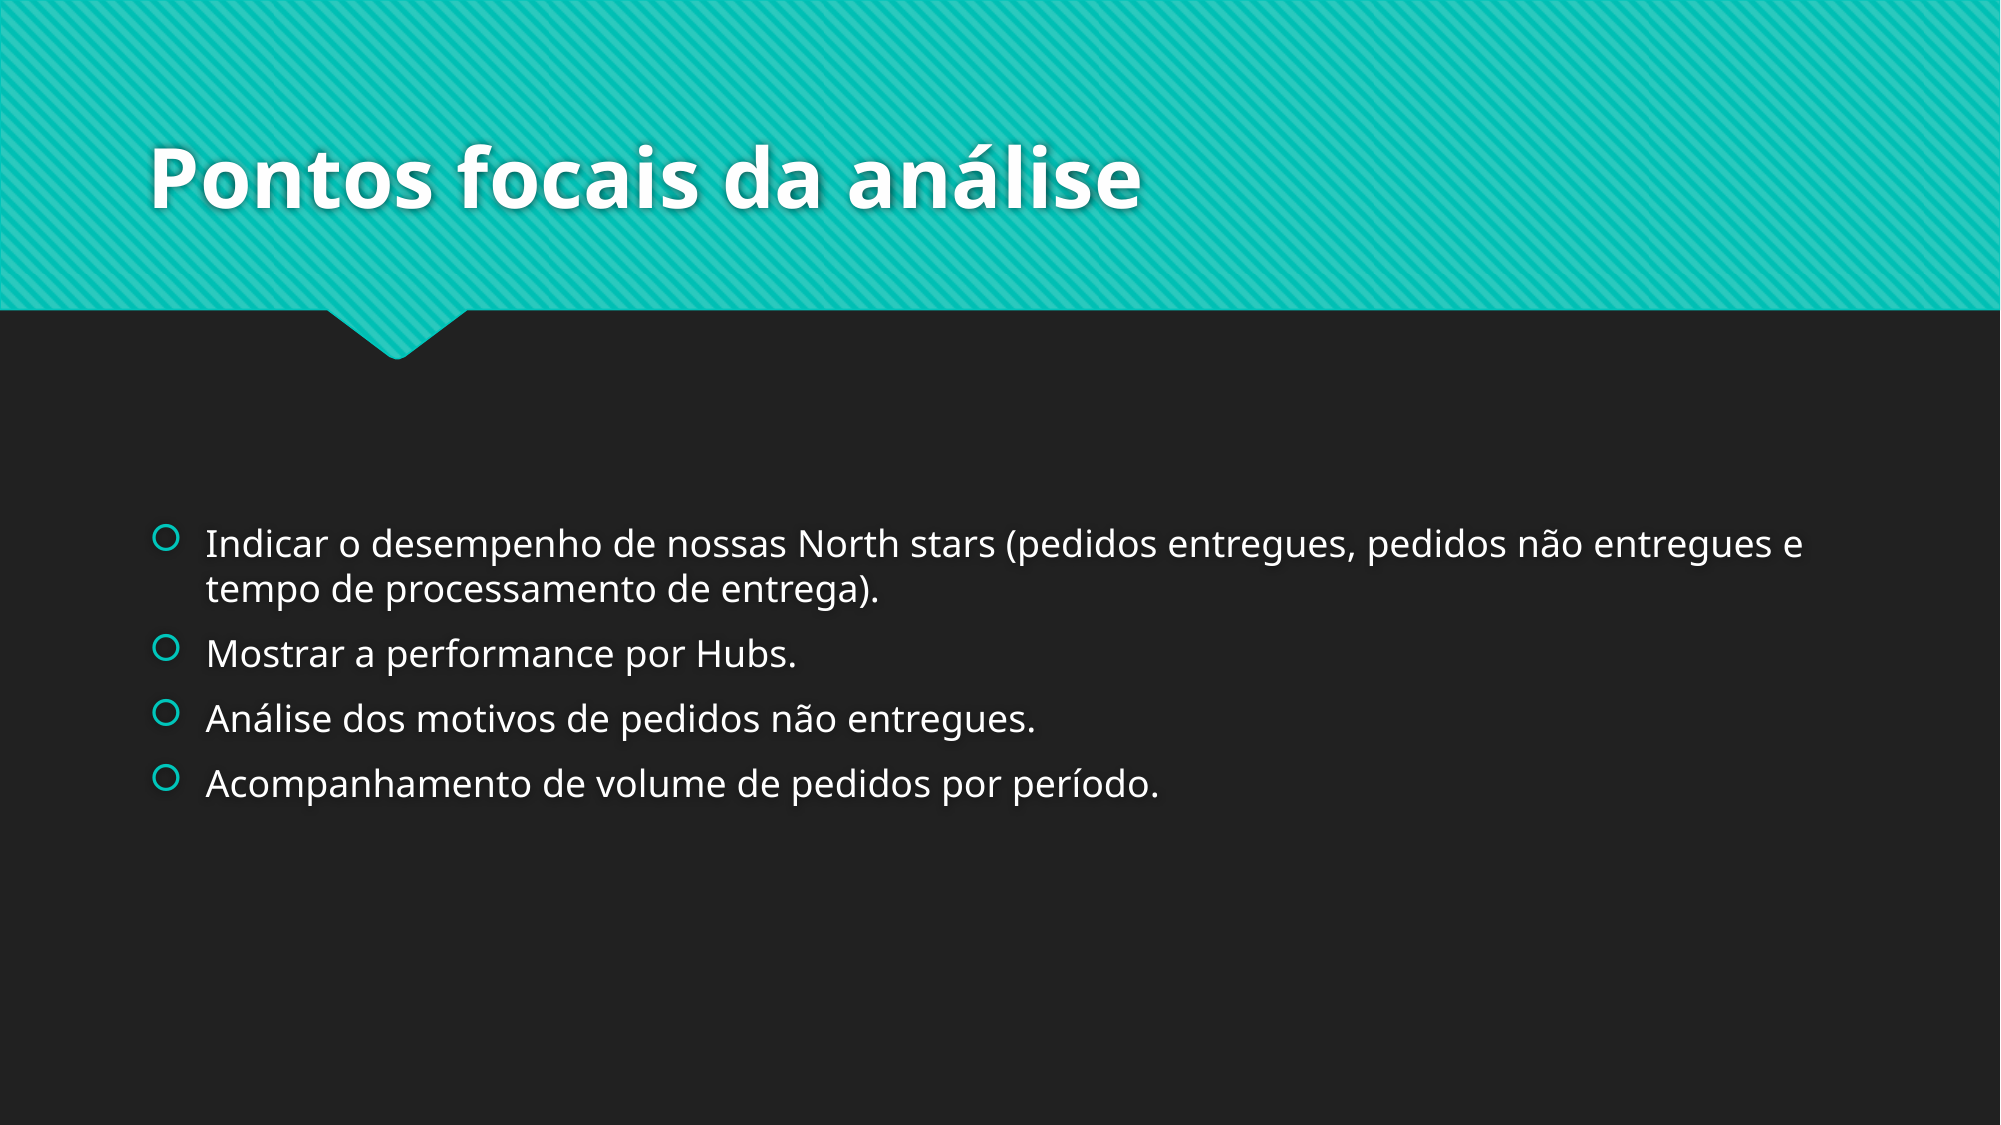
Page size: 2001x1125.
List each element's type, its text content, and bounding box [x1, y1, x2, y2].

title Pontos focais da análise [132, 73, 1868, 233]
list Indicar o desempenho de nossas North stars (pedidos entregues, pedidos não entregues e tempo de processamento de entrega). Mostrar a performance por Hubs. Análise dos motivos de pedidos não entregues. Acompanhamento de volume de pedidos por período. [134, 364, 1866, 962]
